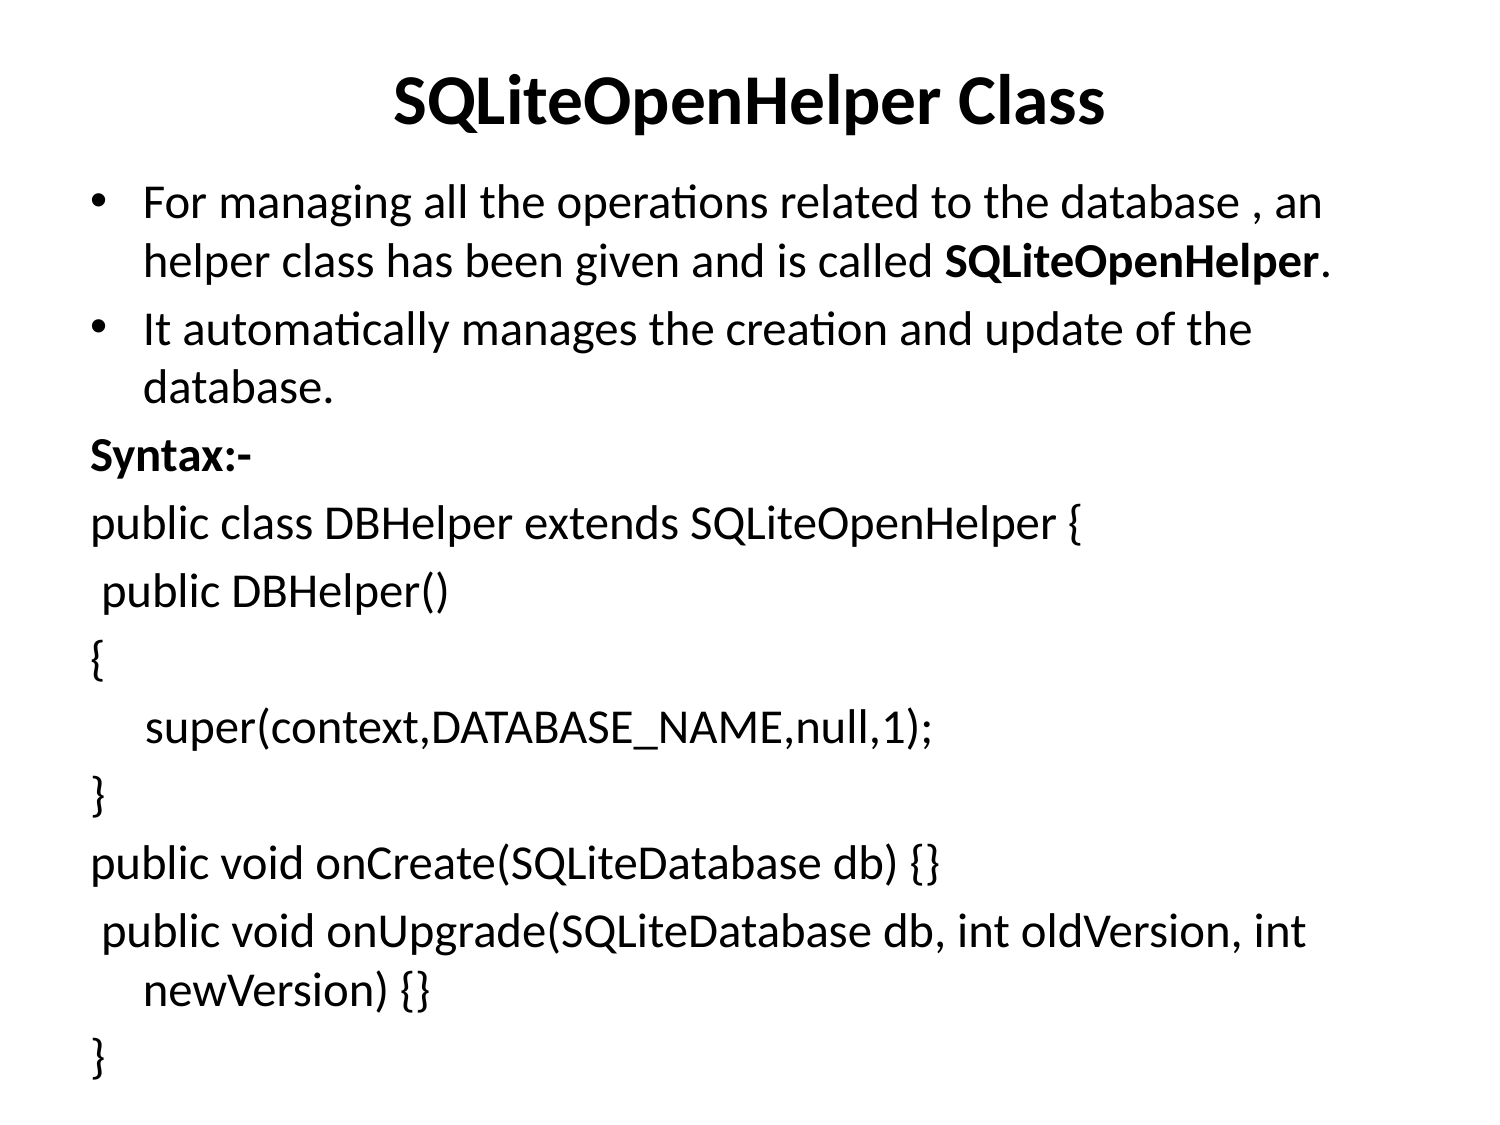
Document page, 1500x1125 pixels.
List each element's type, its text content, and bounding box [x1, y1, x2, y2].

list For managing all the operations related to the database , an helper class has been given and is called SQLiteOpenHelper. It automatically manages the creation and update of the database. Syntax:- public class DBHelper extends SQLiteOpenHelper { public DBHelper() { super(context,DATABASE_NAME,null,1); } public void onCreate(SQLiteDatabase db) {} public void onUpgrade(SQLiteDatabase db, int oldVersion, int newVersion) {} } [75, 162, 1425, 1100]
title SQLiteOpenHelper Class [75, 45, 1425, 162]
